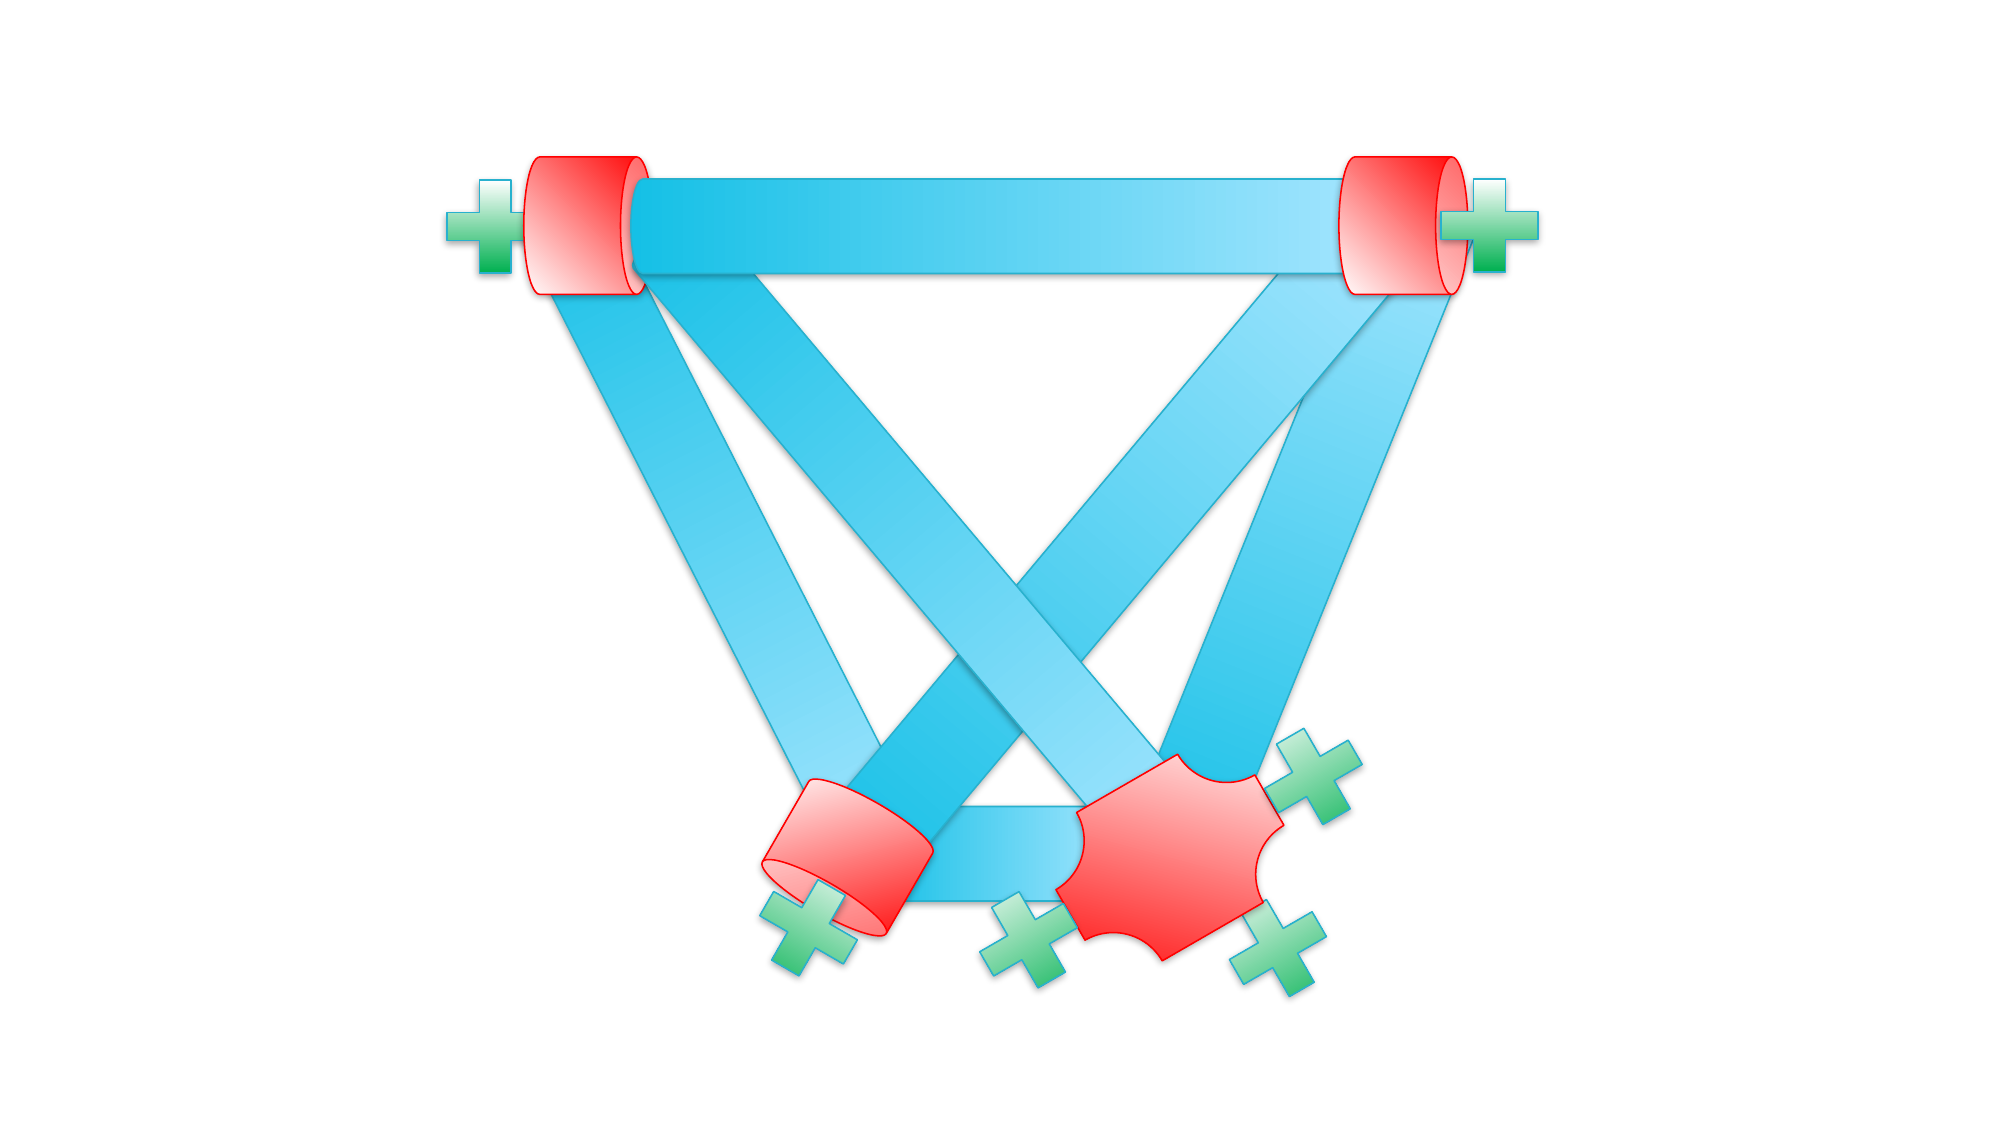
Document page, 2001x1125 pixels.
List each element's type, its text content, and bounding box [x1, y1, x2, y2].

text_box [1441, 178, 1538, 272]
text_box [556, 298, 880, 786]
text_box [1055, 754, 1284, 961]
text_box [761, 779, 934, 936]
text_box 5 [1437, 245, 1466, 294]
text_box [979, 891, 1078, 988]
text_box [1160, 304, 1448, 780]
text_box [761, 859, 821, 901]
text_box [759, 879, 858, 976]
text_box [847, 661, 1018, 842]
text_box [1264, 728, 1363, 825]
text_box [523, 156, 648, 295]
text_box [644, 282, 1164, 805]
text_box [1338, 156, 1468, 295]
text_box [1018, 282, 1382, 660]
text_box 5 [1435, 157, 1467, 214]
text_box [911, 806, 1078, 902]
text_box [1229, 899, 1327, 997]
text_box [630, 178, 1338, 274]
text_box [839, 894, 886, 935]
text_box E [620, 157, 647, 294]
text_box [447, 180, 519, 274]
